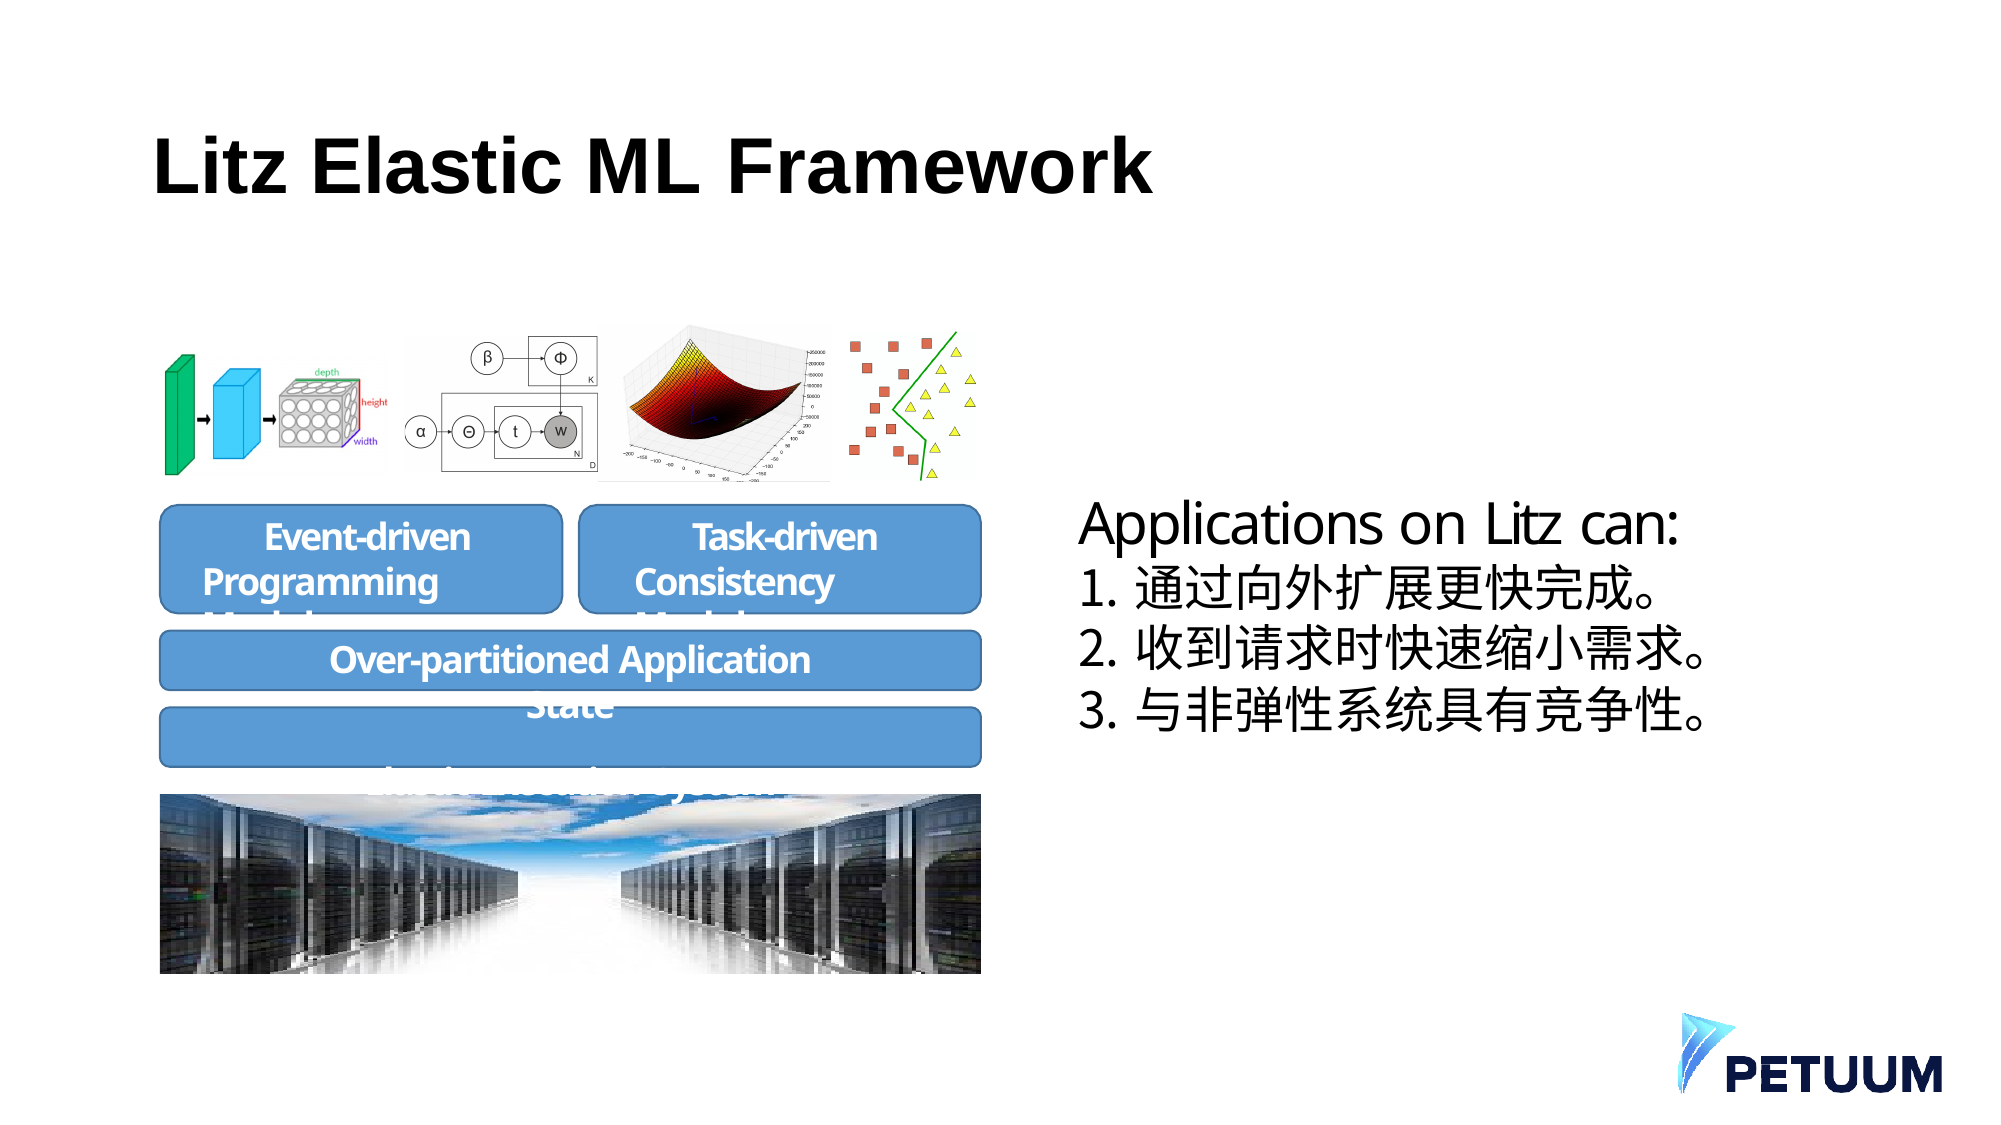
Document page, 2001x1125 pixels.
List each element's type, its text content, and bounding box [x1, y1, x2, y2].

text_box [159, 794, 981, 974]
text_box [404, 336, 597, 472]
text_box [840, 707, 981, 767]
text_box Event-driven Programming Model [199, 510, 523, 630]
text_box Over-partitioned Application State Elastic Execution System [301, 633, 840, 803]
text_box [159, 707, 301, 767]
text_box [849, 331, 976, 481]
text_box Applications on Litz can: 通过向外扩展更快完成。 收到请求时快速缩小需求。 与非弹性系统具有竞争性。 [1076, 484, 1801, 739]
picture [1824, 1056, 1858, 1093]
title Litz Elastic ML Framework [150, 112, 1158, 303]
picture [1677, 1013, 1757, 1094]
text_box [578, 504, 981, 614]
picture [1902, 1056, 1942, 1092]
text_box [159, 630, 981, 691]
text_box Task-driven Consistency Model [631, 510, 929, 630]
text_box [597, 324, 831, 482]
text_box [164, 354, 388, 476]
picture [1863, 1056, 1897, 1093]
text_box [159, 504, 563, 614]
